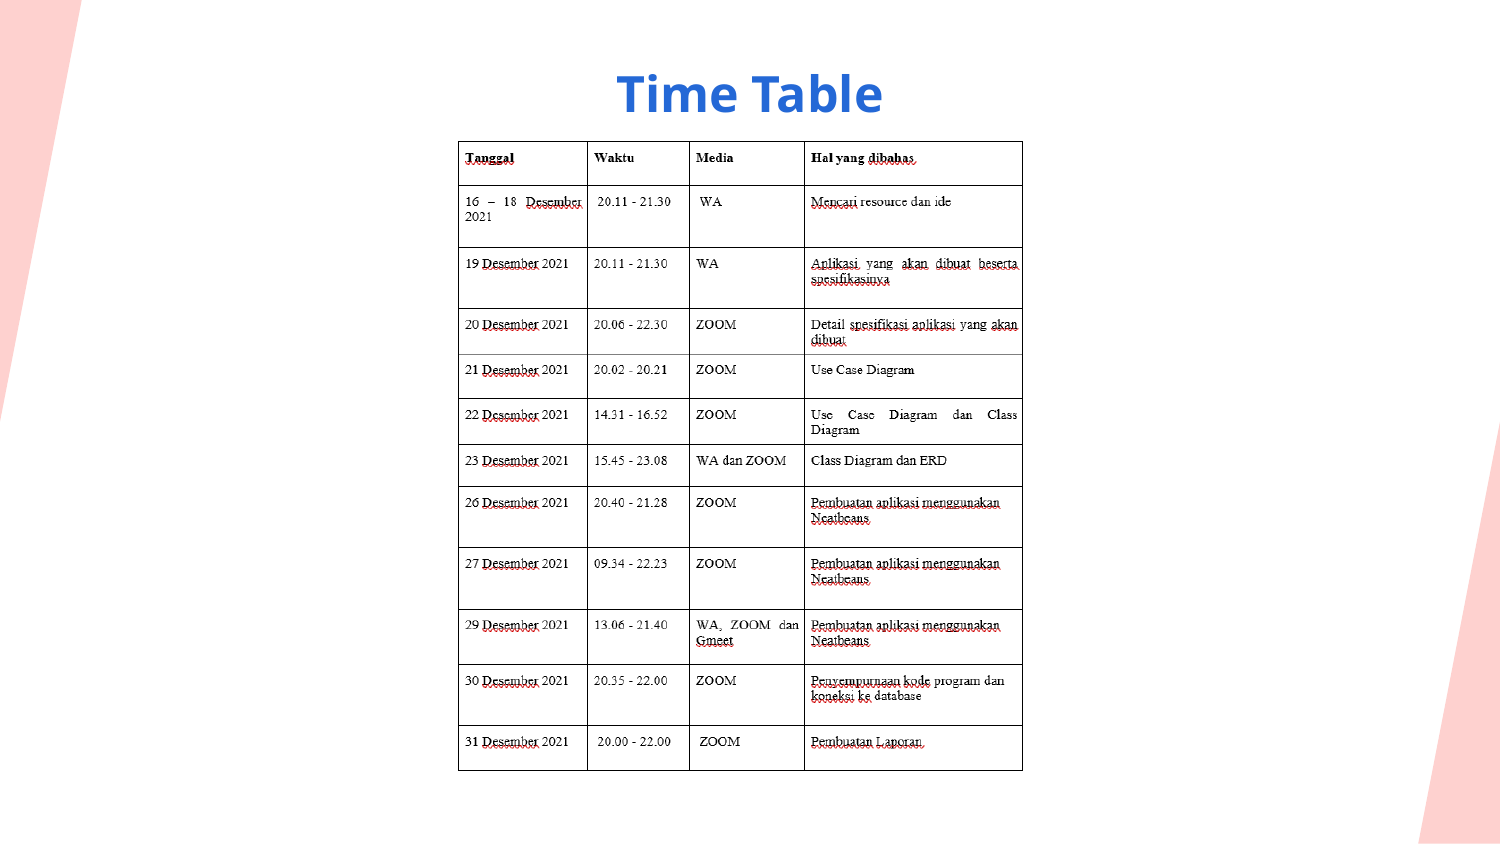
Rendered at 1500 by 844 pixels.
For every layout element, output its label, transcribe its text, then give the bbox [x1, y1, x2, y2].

title Time Table [0, 47, 1500, 117]
picture [445, 128, 1055, 785]
